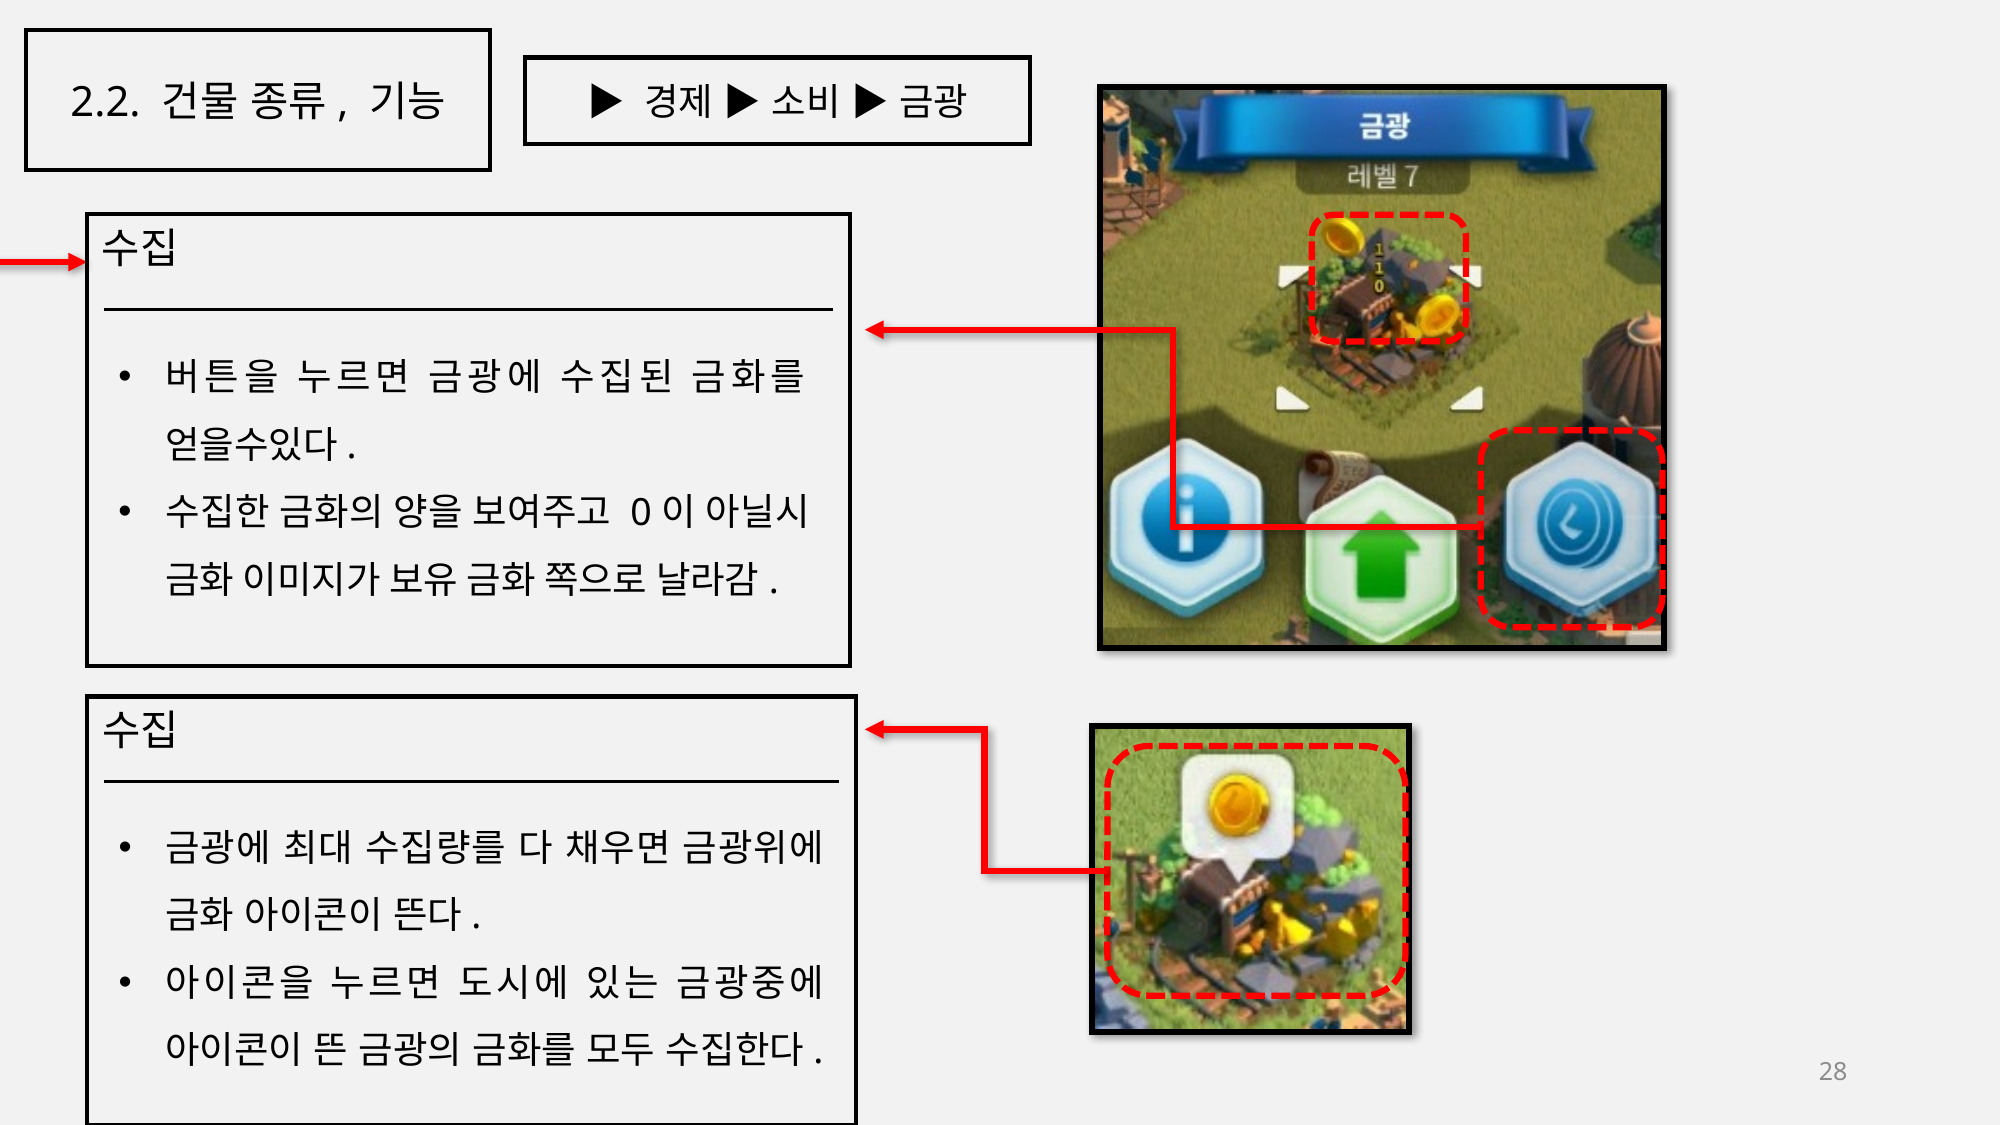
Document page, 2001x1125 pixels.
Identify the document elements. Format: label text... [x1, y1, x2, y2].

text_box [26, 29, 490, 171]
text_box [864, 729, 1108, 871]
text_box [87, 214, 851, 696]
slide_number 28 [1412, 1042, 1863, 1103]
picture [1102, 90, 1661, 646]
text_box ▶ 경제 ▶ 소비 ▶ 금광 [524, 57, 1031, 145]
picture [1094, 729, 1407, 1029]
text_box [0, 259, 87, 263]
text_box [864, 329, 1481, 528]
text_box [87, 696, 857, 1125]
